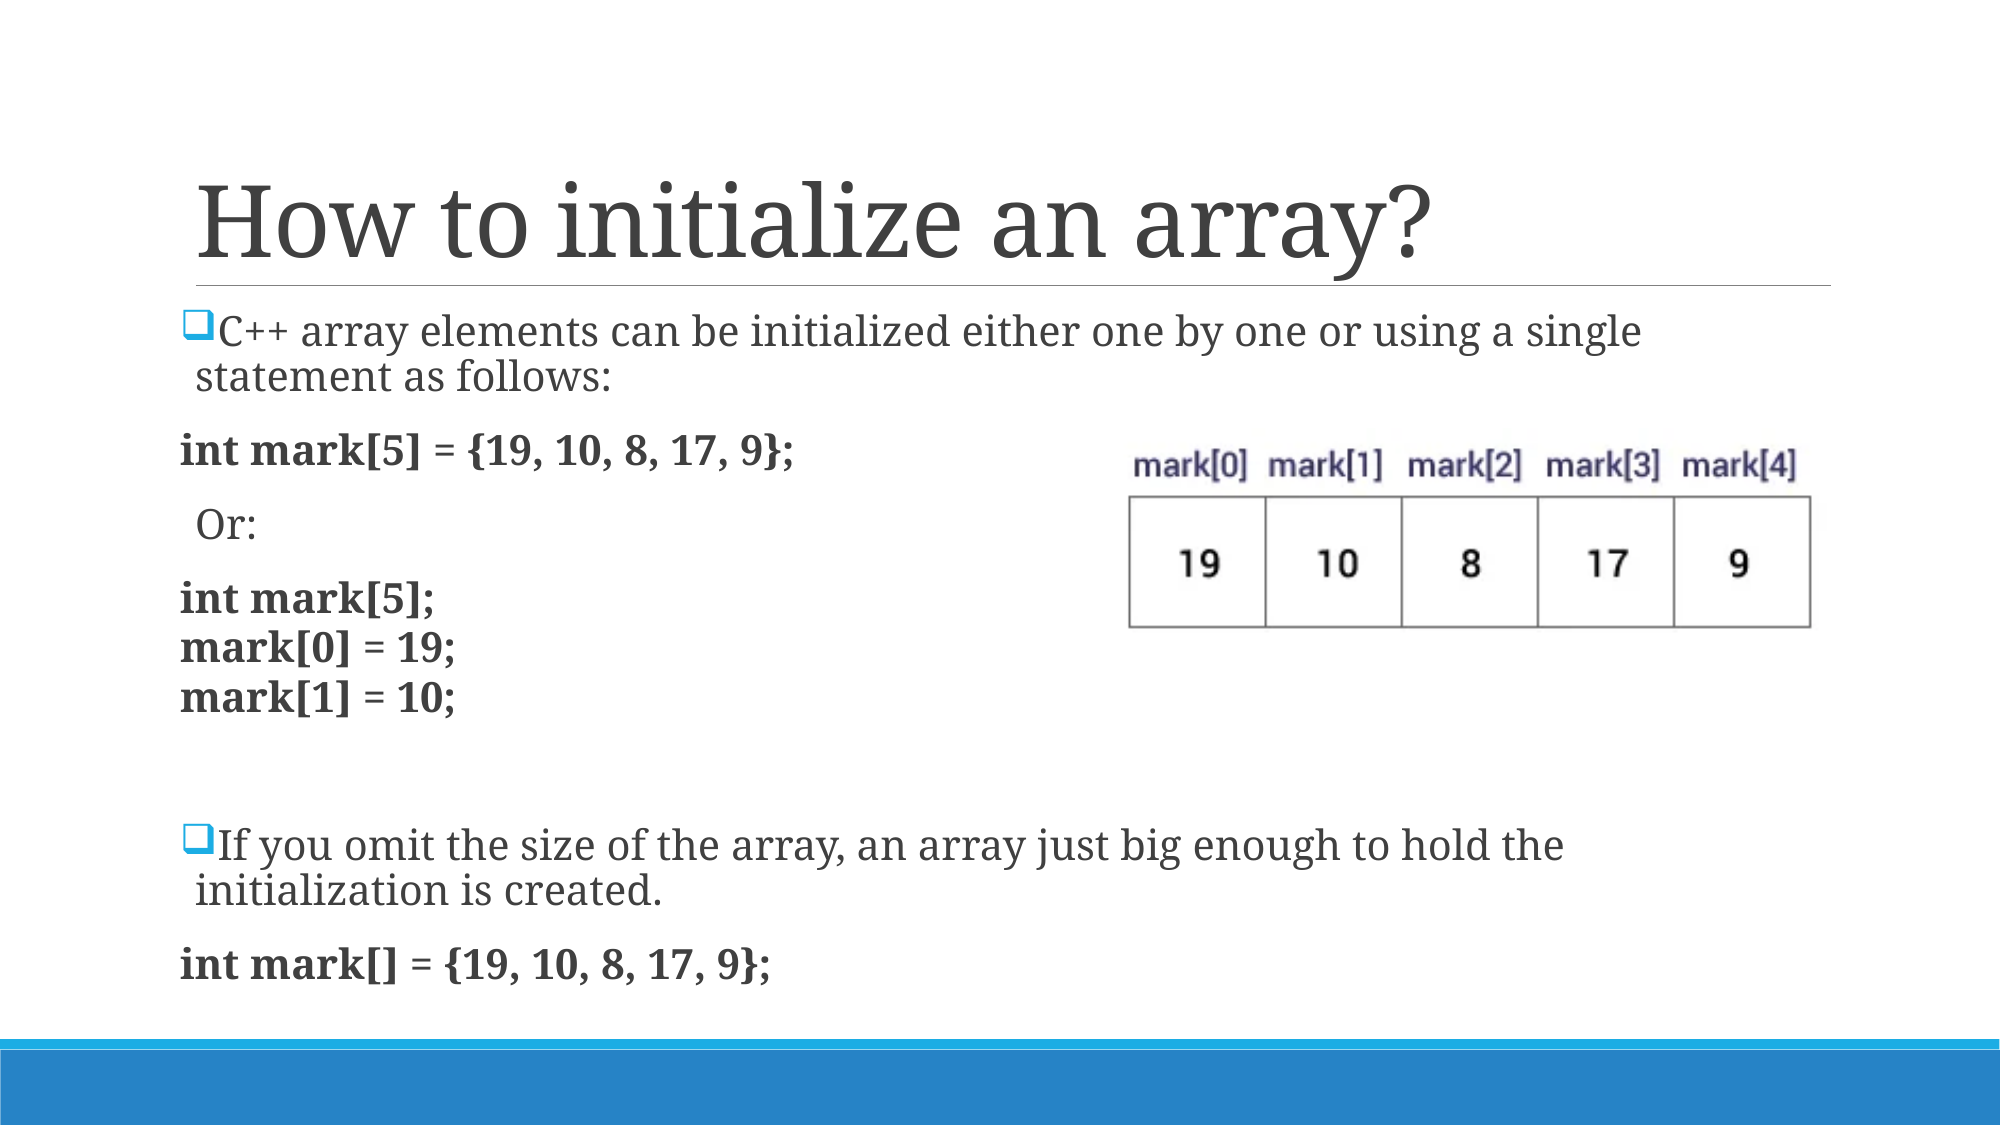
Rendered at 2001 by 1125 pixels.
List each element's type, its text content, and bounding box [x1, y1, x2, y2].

list C++ array elements can be initialized either one by one or using a single statement as follows: int mark[5] = {19, 10, 8, 17, 9}; Or: int mark[5]; mark[0] = 19; mark[1] = 10; If you omit the size of the array, an array just big enough to hold the initialization is created. int mark[] = {19, 10, 8, 17, 9}; [180, 302, 1830, 963]
title How to initialize an array? [180, 47, 1830, 285]
picture [1094, 427, 1866, 665]
